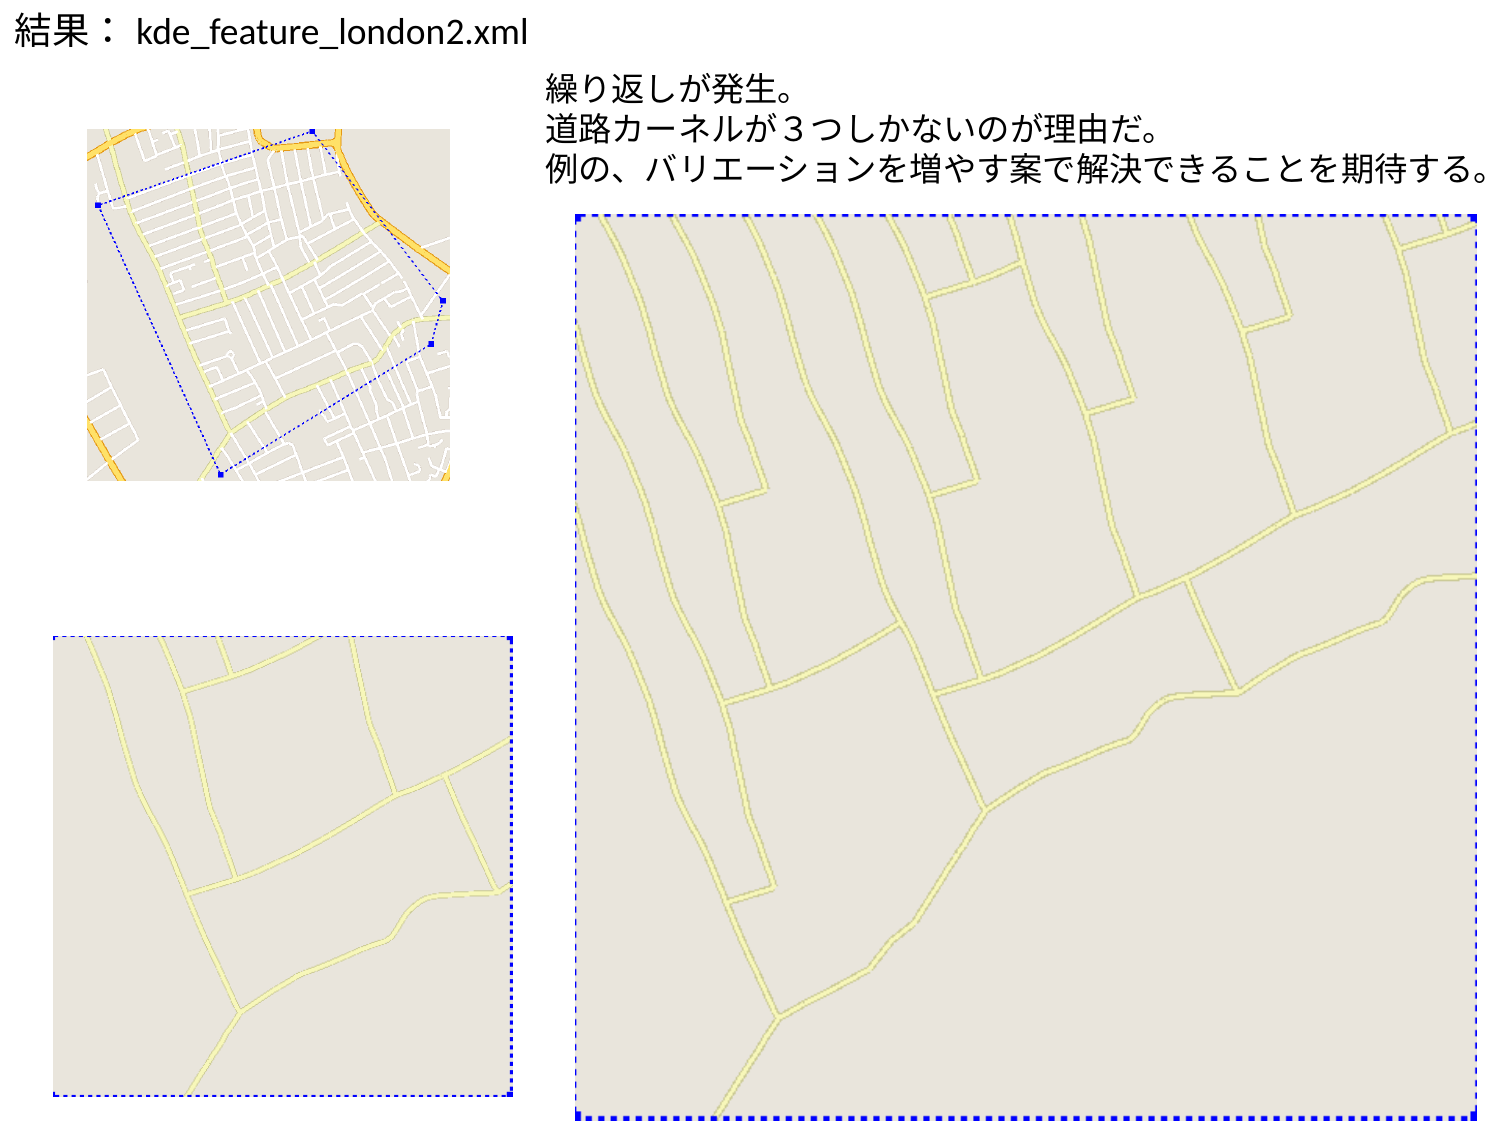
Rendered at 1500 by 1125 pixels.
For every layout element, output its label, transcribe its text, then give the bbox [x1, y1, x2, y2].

picture [52, 636, 513, 1098]
text_box 結果：kde_feature_london2.xml [0, 0, 1500, 60]
picture [87, 129, 451, 481]
text_box 繰り返しが発生。 道路カーネルが３つしかないのが理由だ。 例の、バリエーションを増やす案で解決できることを期待する。 [530, 60, 1500, 196]
picture [574, 213, 1477, 1121]
